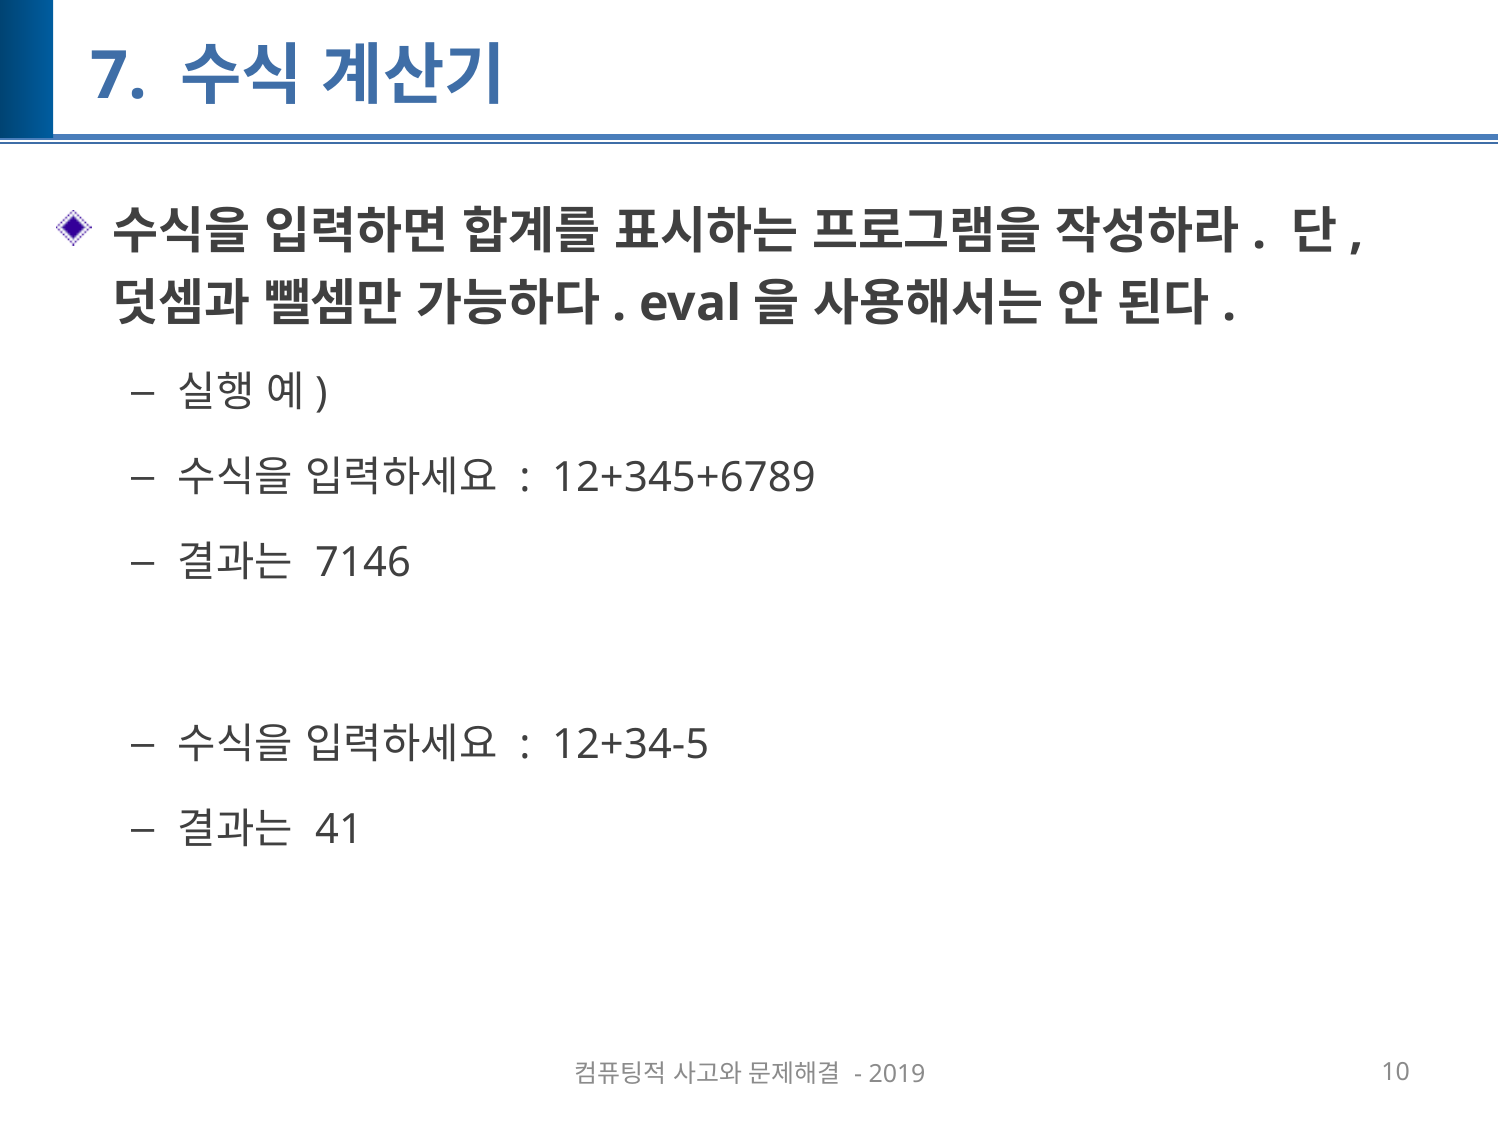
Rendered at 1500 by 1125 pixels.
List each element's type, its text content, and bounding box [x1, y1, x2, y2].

footer 컴퓨팅적 사고와 문제해결 - 2019 [512, 1042, 988, 1103]
title 7. 수식 계산기 [75, 32, 1425, 113]
list 수식을 입력하면 합계를 표시하는 프로그램을 작성하라. 단, 덧셈과 뺄셈만 가능하다. eval을 사용해서는 안 된다. 실행 예) 수식을 입력하세요 : 12+345+6789 결과는 7146 수식을 입력하세요 : 12+34-5 결과는 41 [41, 178, 1391, 995]
picture [56, 210, 92, 246]
slide_number 10 [1074, 1042, 1425, 1103]
